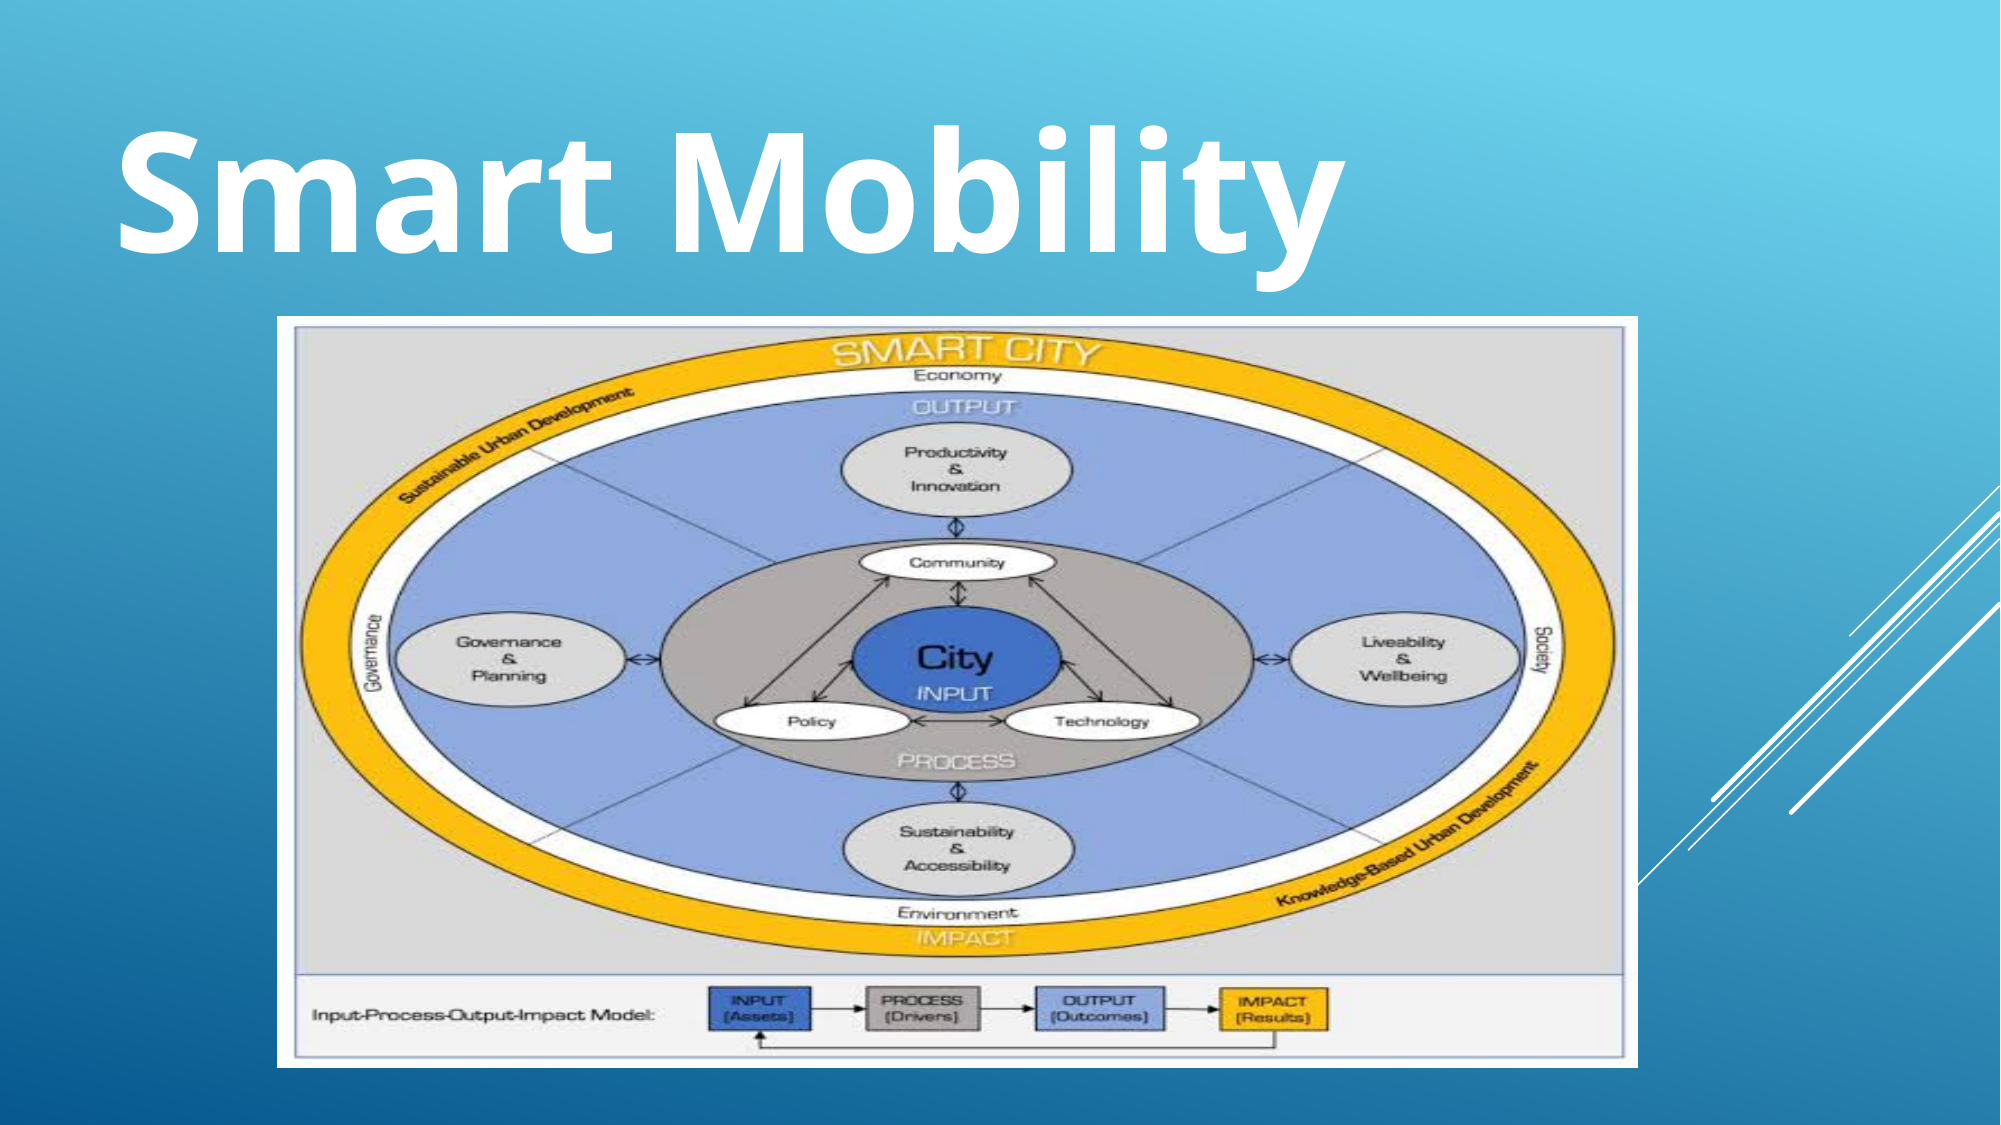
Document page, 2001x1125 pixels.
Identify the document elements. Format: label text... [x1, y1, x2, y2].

picture [277, 316, 1638, 1069]
text_box Smart Mobility [99, 78, 1816, 293]
